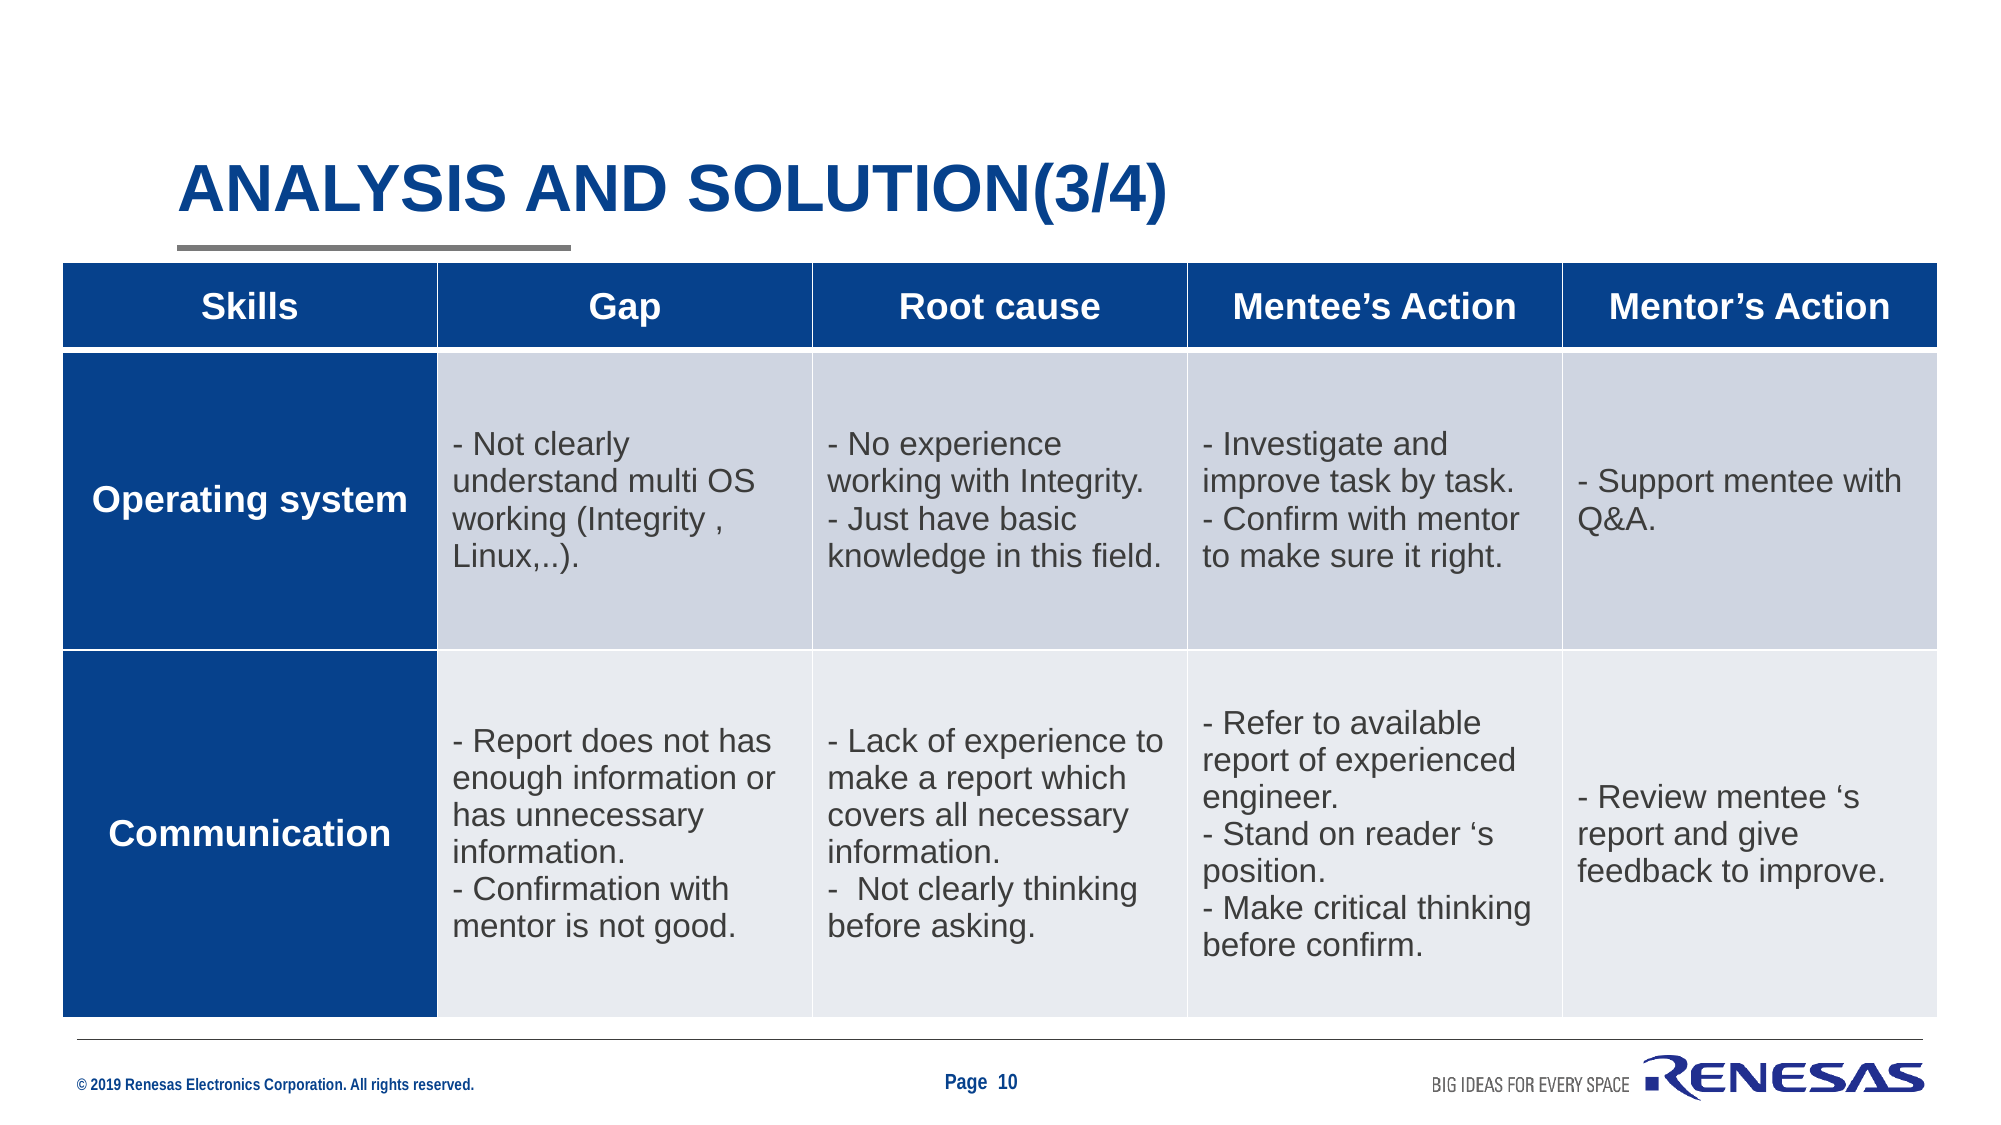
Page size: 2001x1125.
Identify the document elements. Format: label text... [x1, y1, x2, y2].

table_header Skills [63, 263, 437, 347]
table_cell - Report does not has enough information or has unnecessary information. - Confirmation with mentor is not good. [438, 651, 812, 1017]
table_cell Operating system [63, 353, 437, 649]
table_cell - Support mentee with Q&A. [1563, 353, 1937, 649]
table_header Gap [438, 263, 812, 347]
table_cell - No experience working with Integrity. - Just have basic knowledge in this field. [813, 353, 1187, 649]
slide_number Page 10 [944, 1067, 1056, 1095]
table_cell - Refer to available report of experienced engineer. - Stand on reader ‘s position. - Make critical thinking before confirm. [1188, 651, 1562, 1017]
table_cell - Not clearly understand multi OS working (Integrity , Linux,..). [438, 353, 812, 649]
table_cell - Investigate and improve task by task. - Confirm with mentor to make sure it right. [1188, 353, 1562, 649]
table_header Mentor’s Action [1563, 263, 1937, 347]
table_cell Communication [63, 651, 437, 1017]
title Analysis and solution(3/4) [177, 153, 1654, 226]
table_cell - Lack of experience to make a report which covers all necessary information. - Not clearly thinking before asking. [813, 651, 1187, 1017]
table_cell - Review mentee ‘s report and give feedback to improve. [1563, 651, 1937, 1017]
table_header Mentee’s Action [1188, 263, 1562, 347]
table_header Root cause [813, 263, 1187, 347]
picture [1425, 1049, 1933, 1106]
